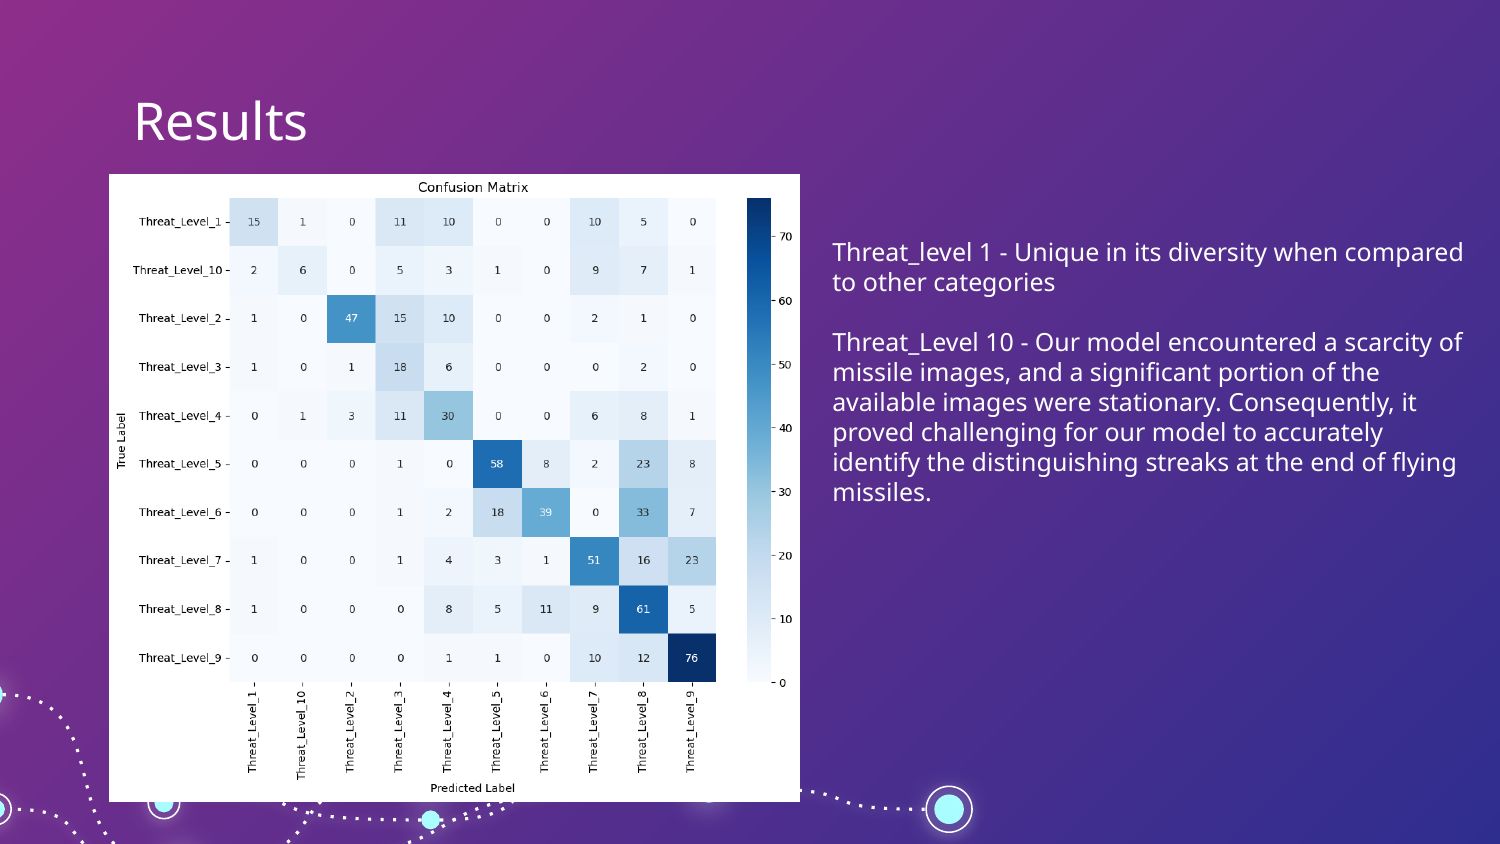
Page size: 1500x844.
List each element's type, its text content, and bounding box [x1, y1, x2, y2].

subtitle Threat_level 1 - Unique in its diversity when compared to other categories Threat_Level 10 - Our model encountered a scarcity of missile images, and a significant portion of the available images were stationary. Consequently, it proved challenging for our model to accurately identify the distinguishing streaks at the end of flying missiles. [817, 174, 1481, 522]
title Results [118, 72, 1382, 167]
picture [109, 174, 801, 802]
